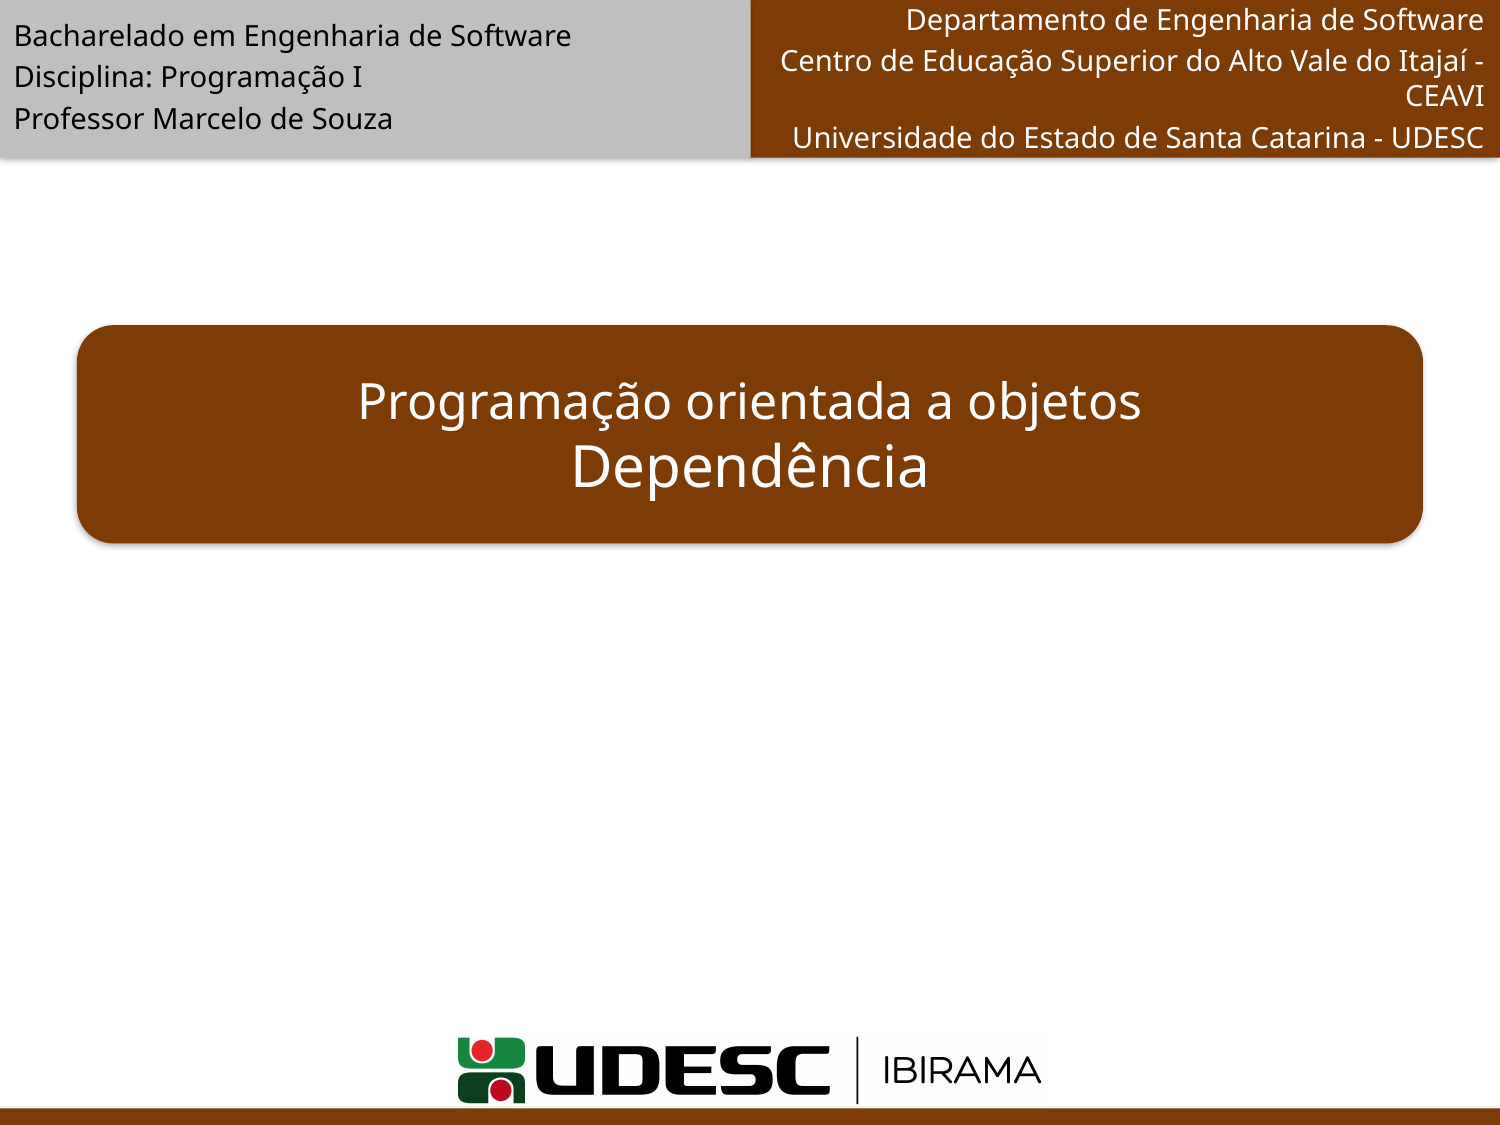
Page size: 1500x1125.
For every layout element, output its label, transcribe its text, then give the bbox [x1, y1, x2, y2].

text_box Departamento de Engenharia de Software Centro de Educação Superior do Alto Vale do Itajaí - CEAVI Universidade do Estado de Santa Catarina - UDESC [753, 0, 1500, 161]
text_box Bacharelado em Engenharia de Software Disciplina: Programação I Professor Marcelo de Souza [0, 0, 750, 159]
text_box [0, 1108, 1500, 1125]
picture [454, 1034, 1047, 1109]
text_box Programação orientada a objetos Dependência [76, 324, 1424, 545]
